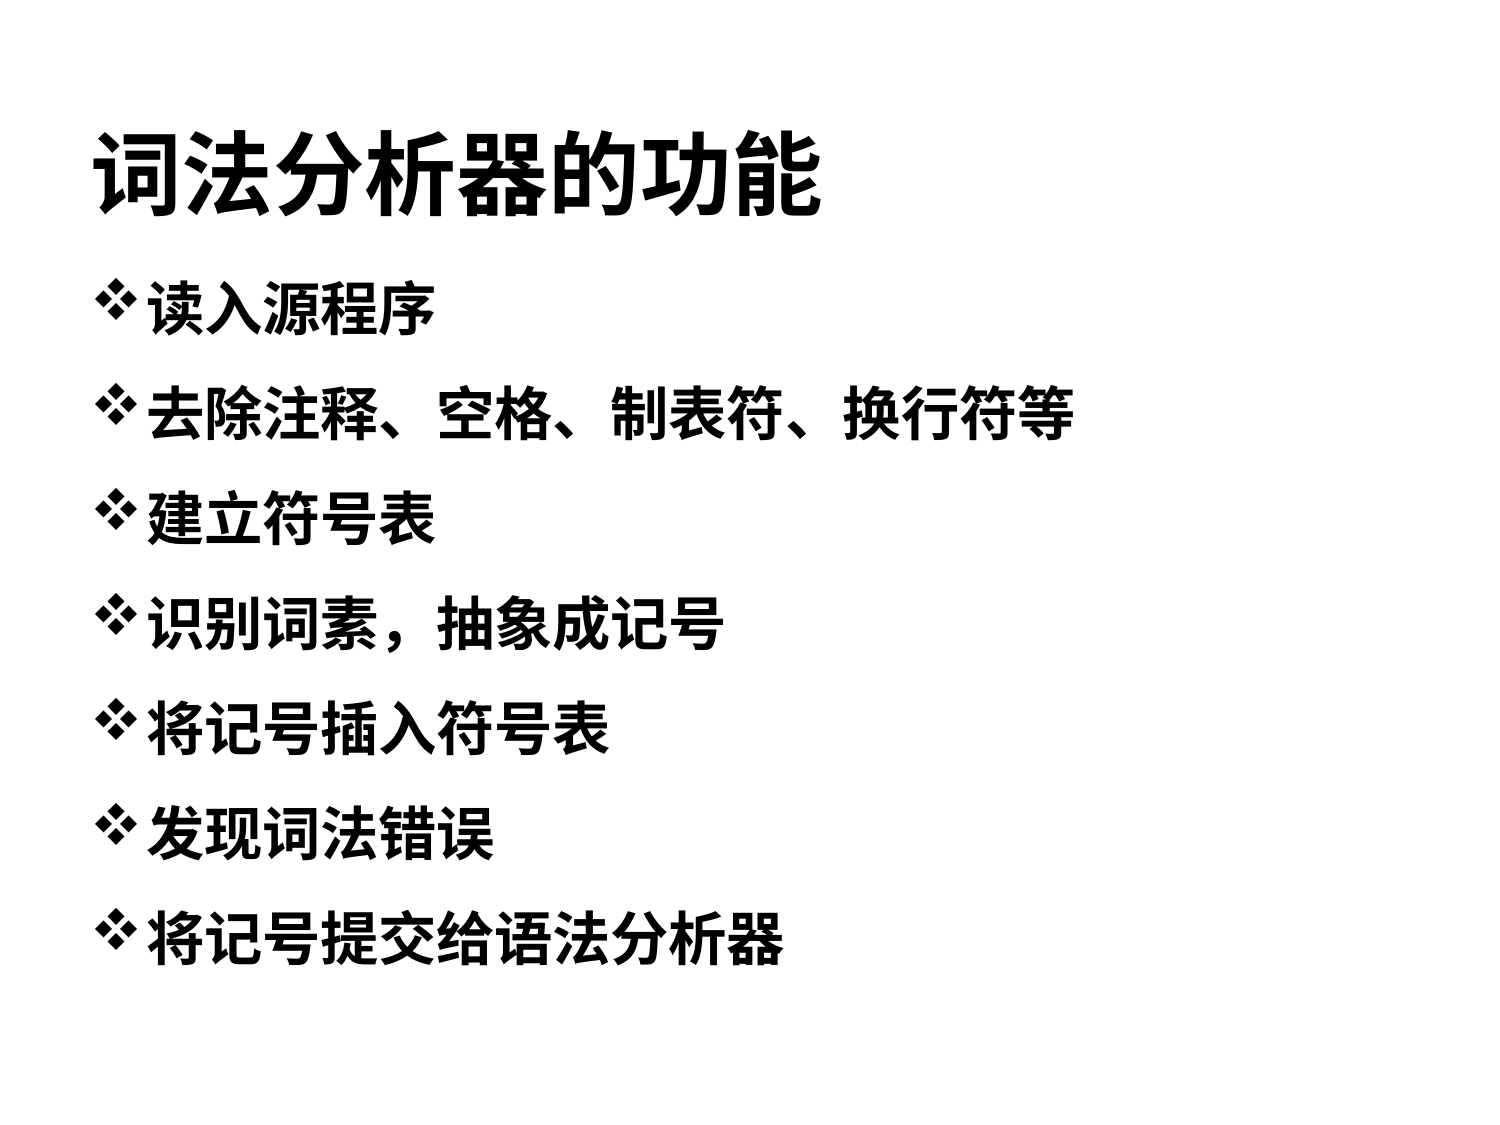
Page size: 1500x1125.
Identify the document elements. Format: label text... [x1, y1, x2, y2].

text_box 读入源程序 去除注释、空格、制表符、换行符等 建立符号表 识别词素，抽象成记号 将记号插入符号表 发现词法错误 将记号提交给语法分析器 [87, 234, 1085, 972]
title 词法分析器的功能 [87, 114, 827, 234]
